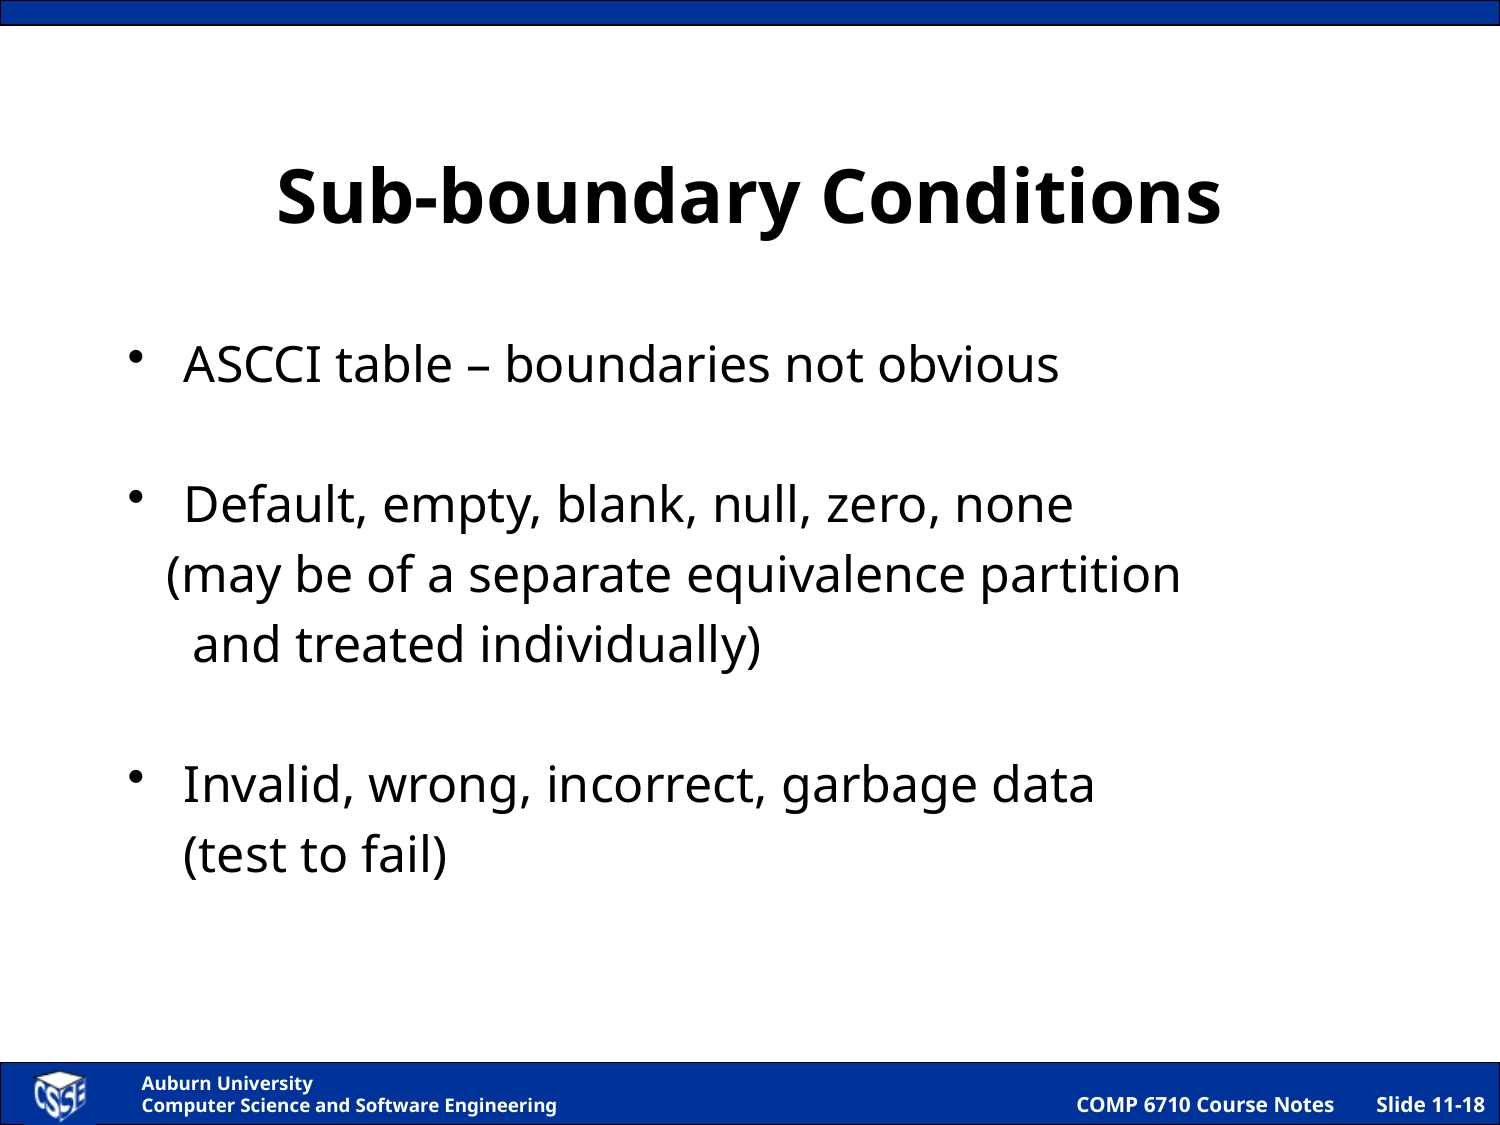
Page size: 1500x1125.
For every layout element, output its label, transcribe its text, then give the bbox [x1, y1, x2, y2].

title Sub-boundary Conditions [0, 99, 1500, 288]
list ASCCI table – boundaries not obvious Default, empty, blank, null, zero, none (may be of a separate equivalence partition and treated individually) Invalid, wrong, incorrect, garbage data (test to fail) [112, 324, 1388, 1001]
picture [24, 1066, 96, 1125]
